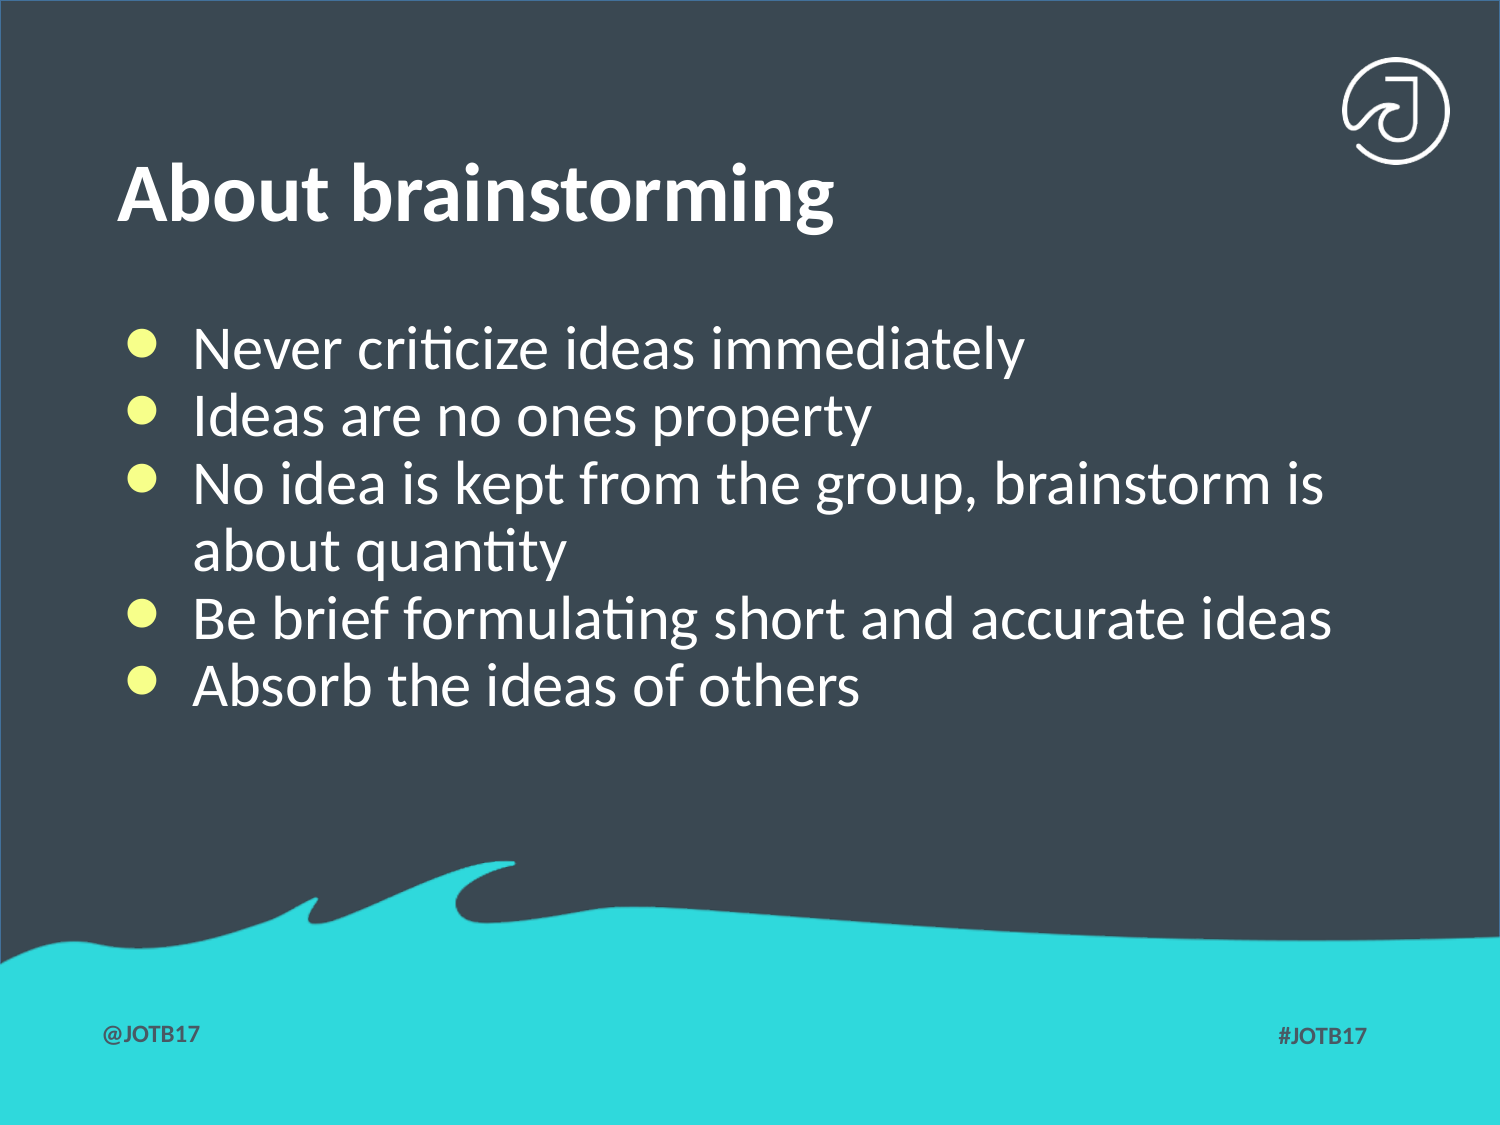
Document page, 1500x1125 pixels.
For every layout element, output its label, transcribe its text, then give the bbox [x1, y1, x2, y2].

title About brainstorming [102, 146, 1275, 255]
picture [1342, 57, 1450, 165]
picture [0, 860, 1500, 1125]
list Never criticize ideas immediately Ideas are no ones property No idea is kept from the group, brainstorm is about quantity Be brief formulating short and accurate ideas Absorb the ideas of others [102, 300, 1397, 806]
